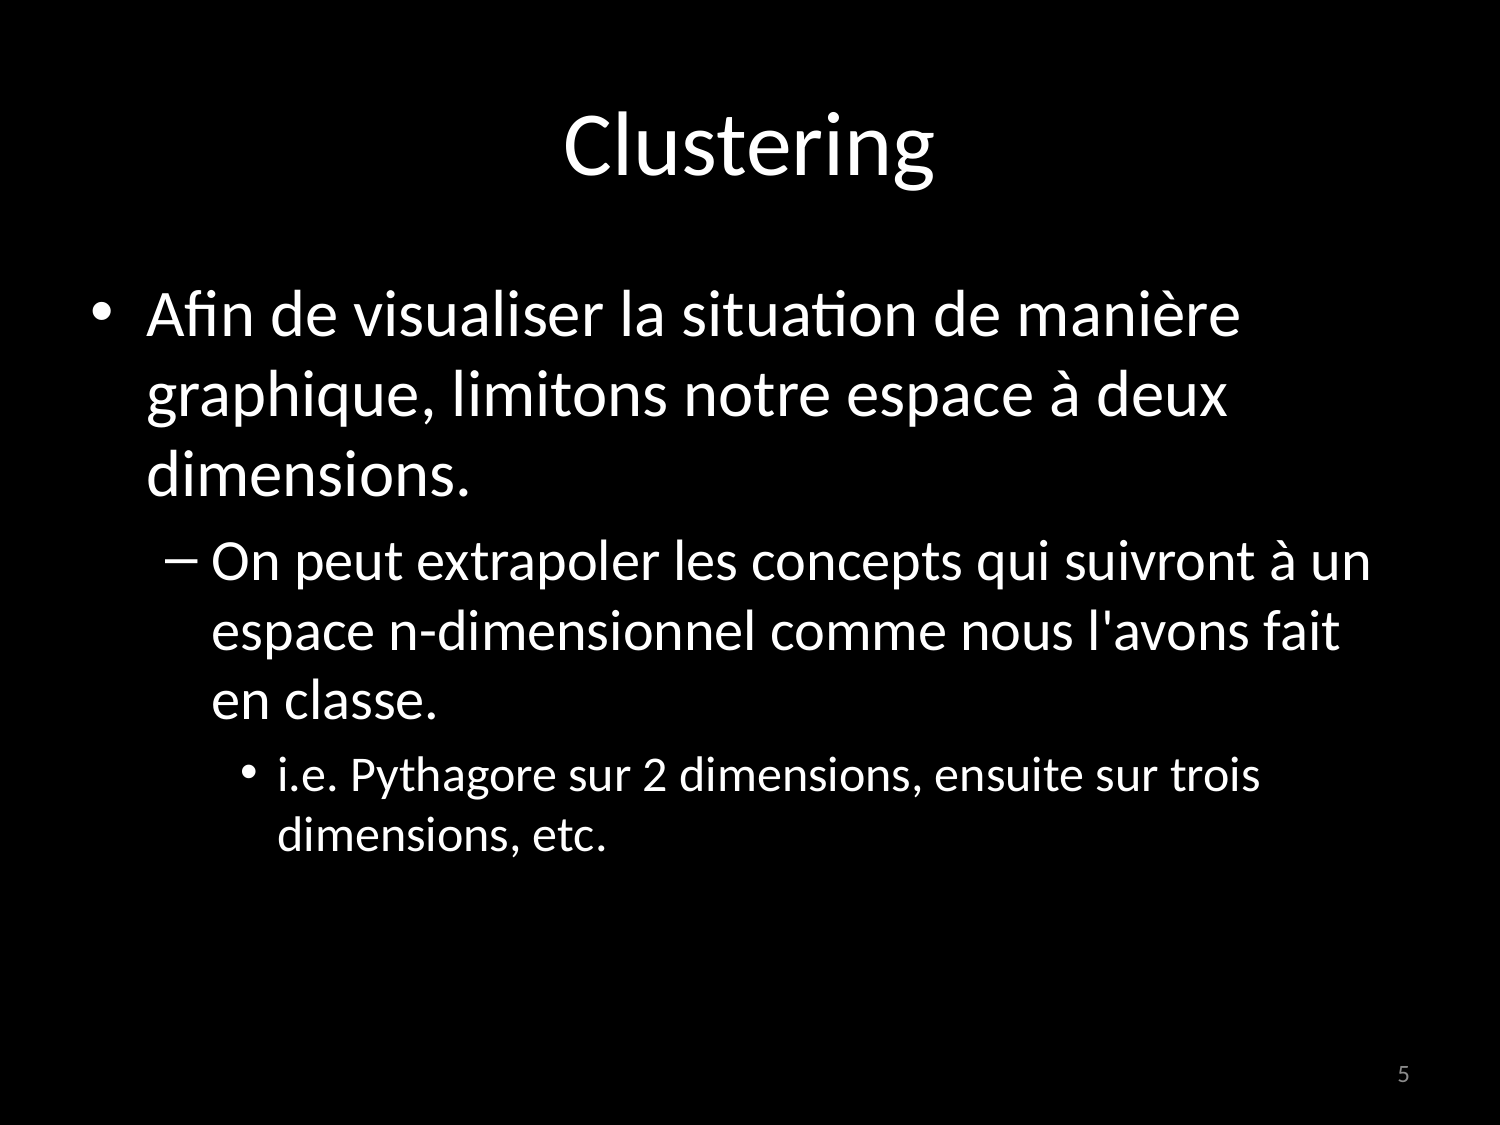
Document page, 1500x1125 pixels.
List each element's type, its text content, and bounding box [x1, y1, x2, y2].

slide_number 5 [1074, 1042, 1425, 1103]
title Clustering [75, 45, 1425, 233]
list Afin de visualiser la situation de manière graphique, limitons notre espace à deux dimensions. On peut extrapoler les concepts qui suivront à un espace n-dimensionnel comme nous l'avons fait en classe. i.e. Pythagore sur 2 dimensions, ensuite sur trois dimensions, etc. [75, 262, 1425, 1005]
